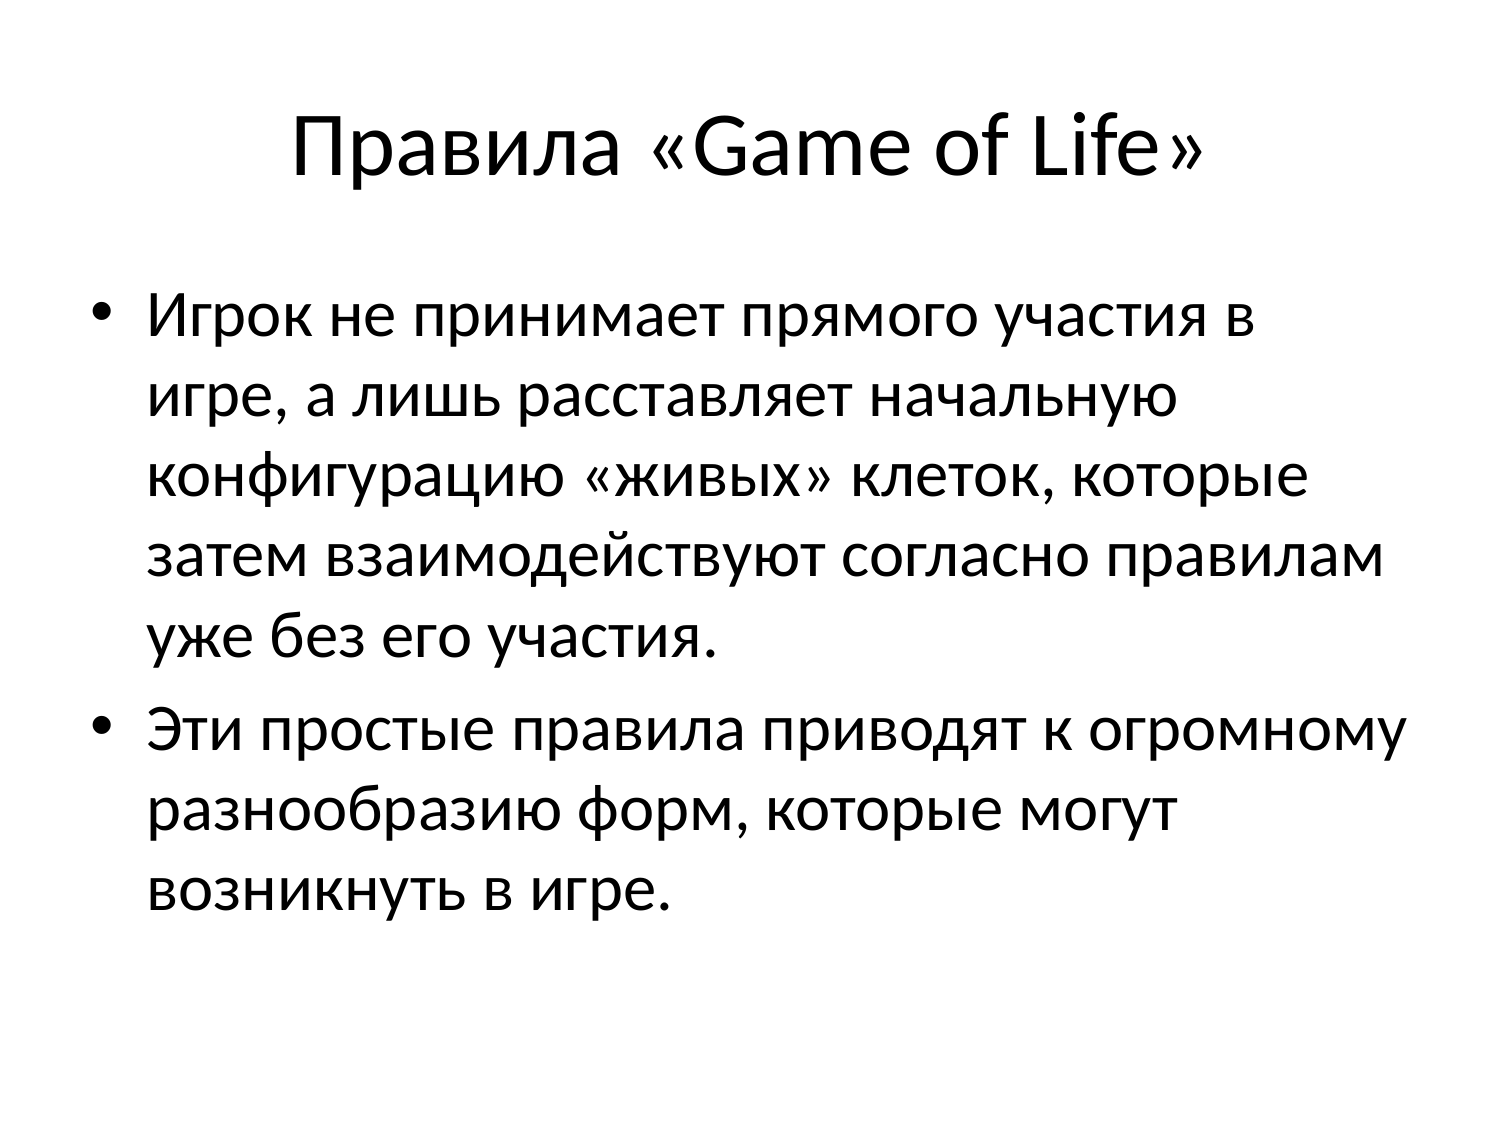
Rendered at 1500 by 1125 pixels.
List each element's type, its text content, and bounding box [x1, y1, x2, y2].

title Правила «Game of Life» [75, 45, 1425, 233]
list Игрок не принимает прямого участия в игре, а лишь расставляет начальную конфигурацию «живых» клеток, которые затем взаимодействуют согласно правилам уже без его участия. Эти простые правила приводят к огромному разнообразию форм, которые могут возникнуть в игре. [75, 262, 1425, 1005]
